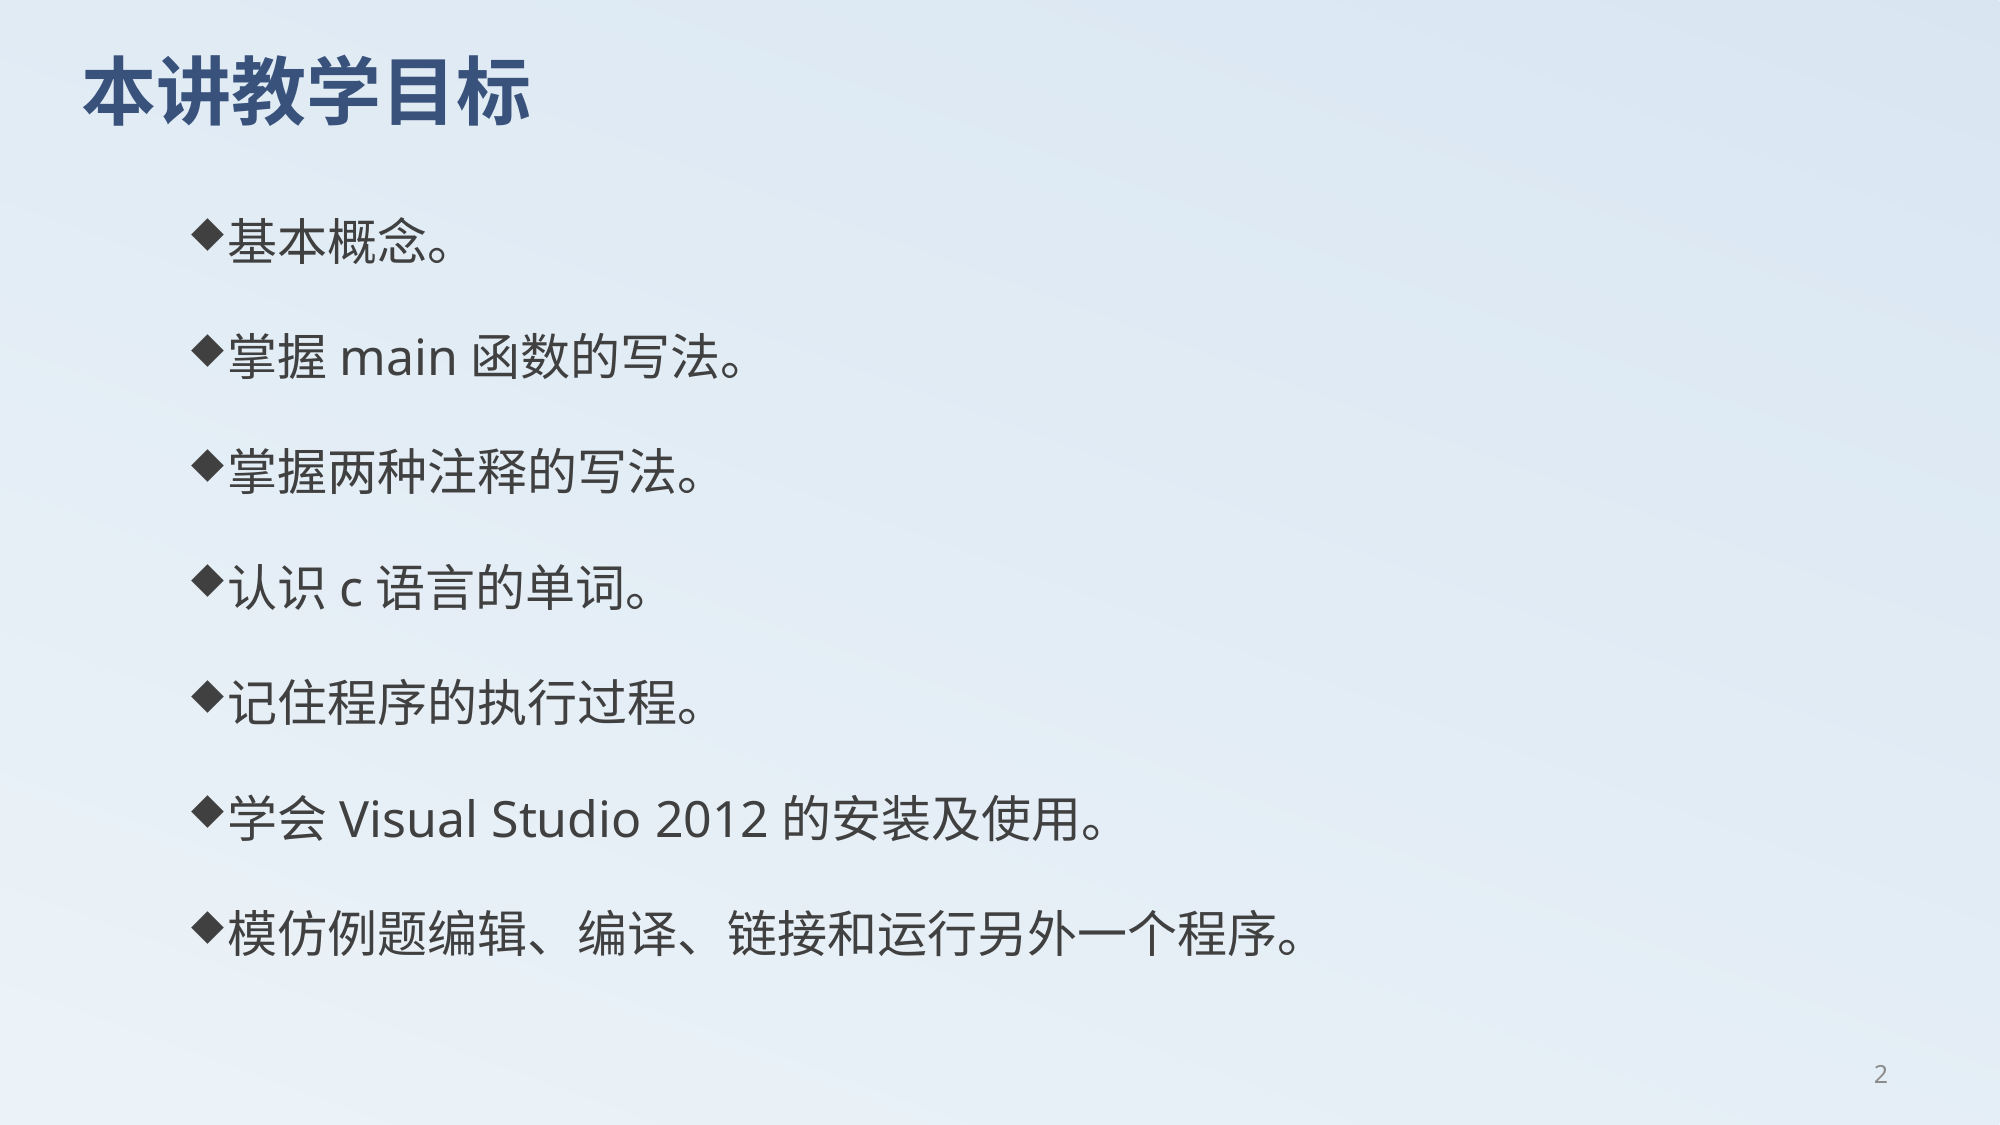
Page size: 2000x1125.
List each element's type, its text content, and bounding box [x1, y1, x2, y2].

title 本讲教学目标 [66, 54, 1867, 197]
text_box 基本概念。 掌握main函数的写法。 掌握两种注释的写法。 认识c语言的单词。 记住程序的执行过程。 学会Visual Studio 2012的安装及使用。 模仿例题编辑、编译、链接和运行另外一个程序。 [172, 184, 1861, 1000]
